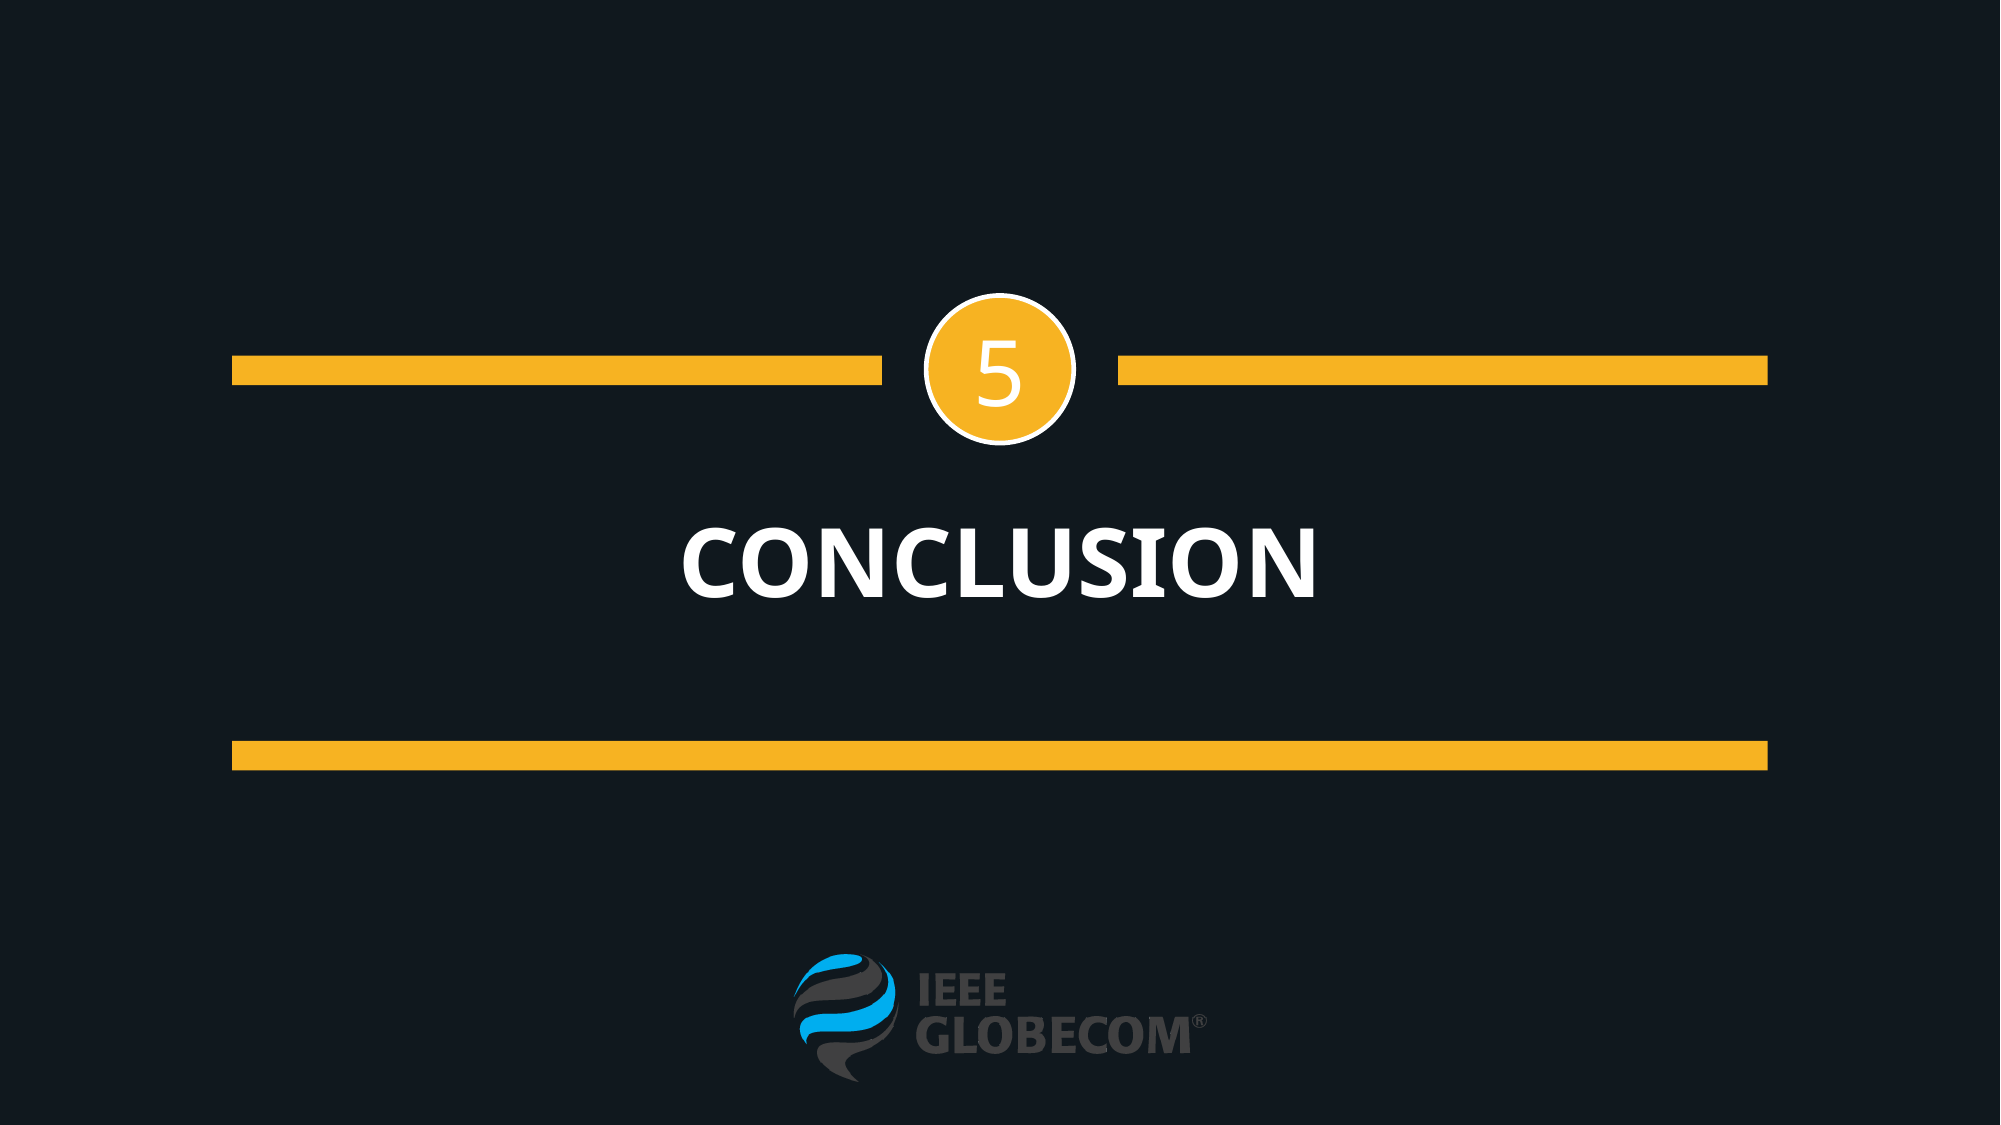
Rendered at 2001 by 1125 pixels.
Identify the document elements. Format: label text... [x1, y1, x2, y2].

text_box [231, 740, 1769, 771]
text_box CONCLUSION [232, 494, 1768, 625]
text_box [231, 355, 883, 386]
picture [787, 950, 1213, 1085]
text_box [1117, 355, 1769, 386]
text_box 5 [925, 294, 1075, 445]
